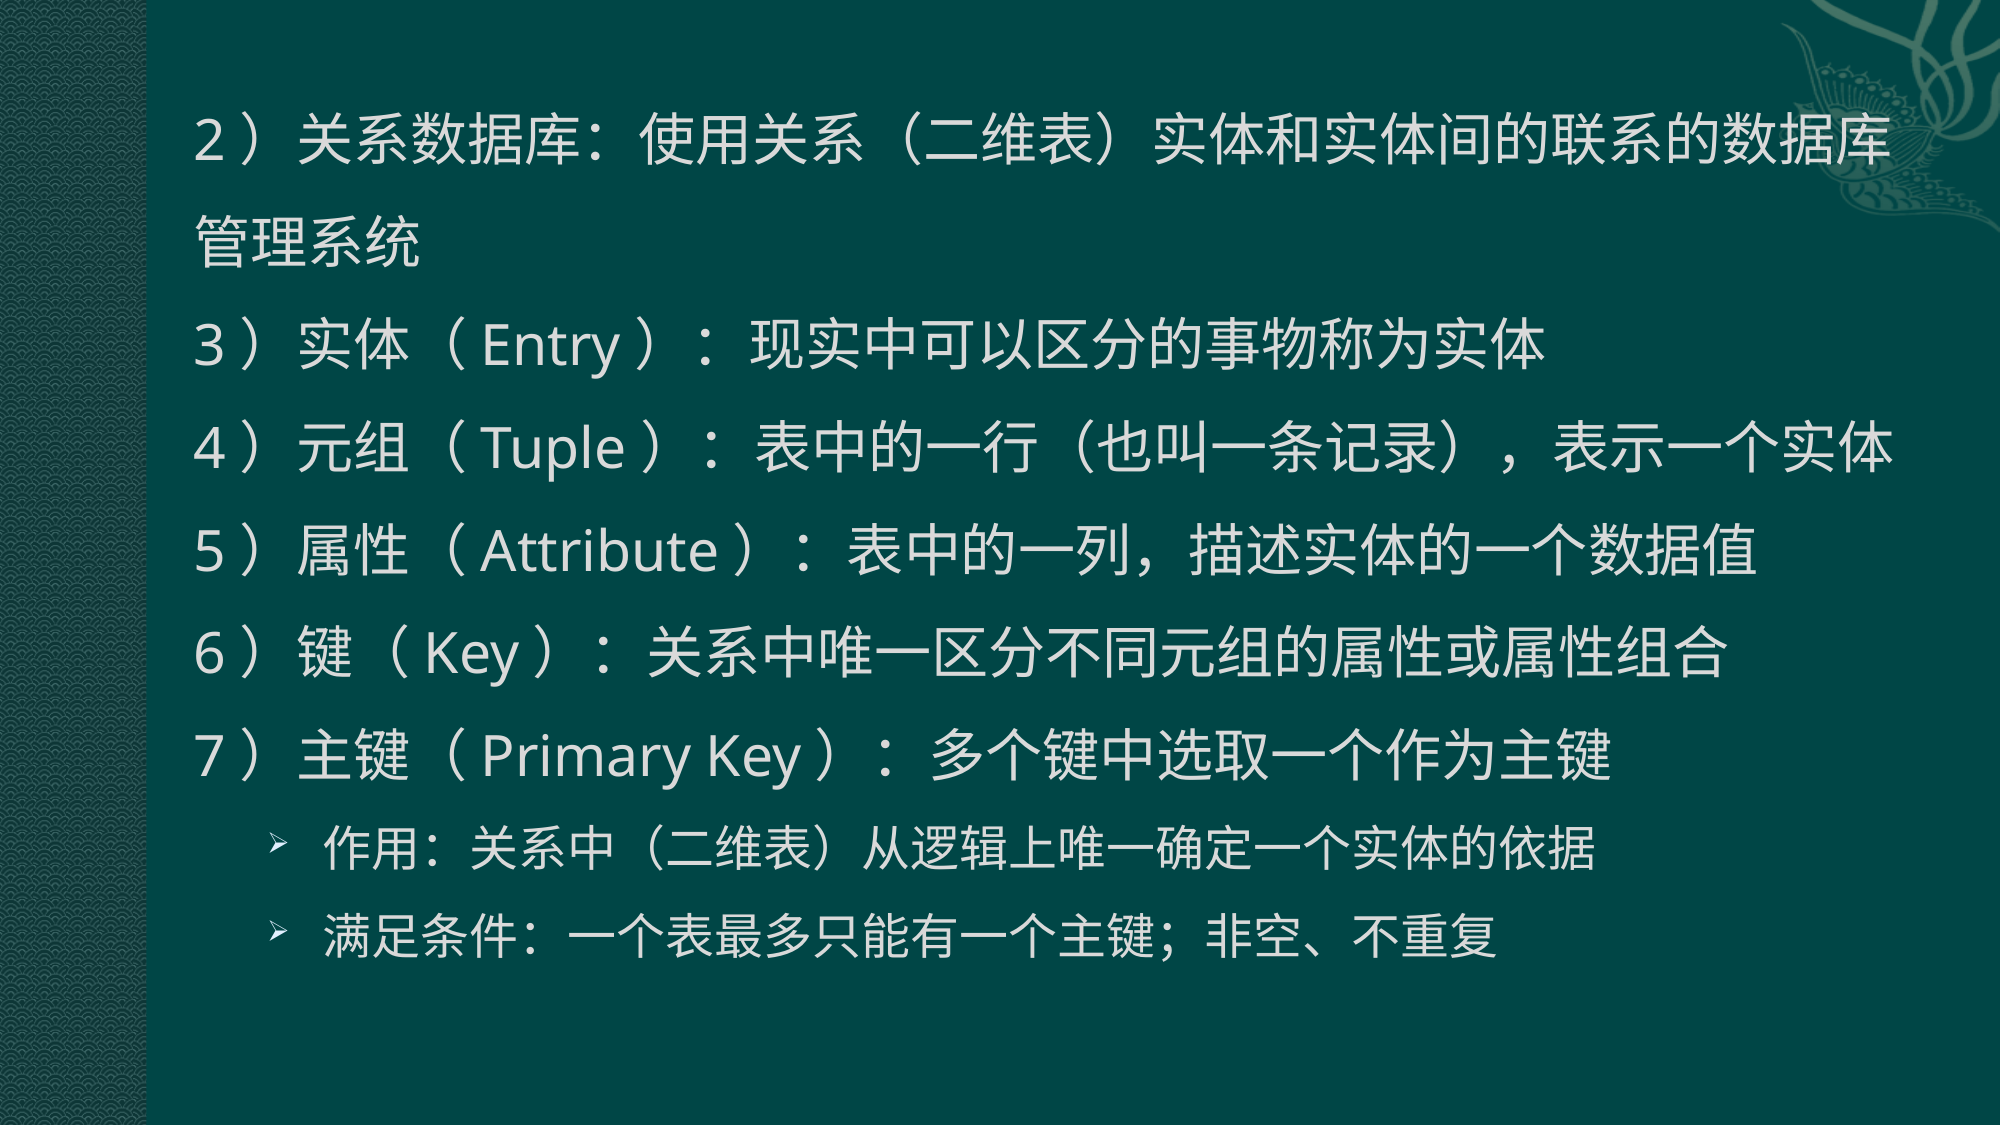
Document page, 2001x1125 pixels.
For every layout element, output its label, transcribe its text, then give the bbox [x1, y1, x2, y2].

picture [0, 0, 147, 1125]
list 2）关系数据库：使用关系（二维表）实体和实体间的联系的数据库管理系统 3）实体（Entry）：现实中可以区分的事物称为实体 4）元组（Tuple）：表中的一行（也叫一条记录），表示一个实体 5）属性（Attribute）：表中的一列，描述实体的一个数据值 6）键（Key）：关系中唯一区分不同元组的属性或属性组合 7）主键（Primary Key）：多个键中选取一个作为主键 作用：关系中（二维表）从逻辑上唯一确定一个实体的依据 满足条件：一个表最多只能有一个主键；非空、不重复 [178, 61, 1932, 1057]
